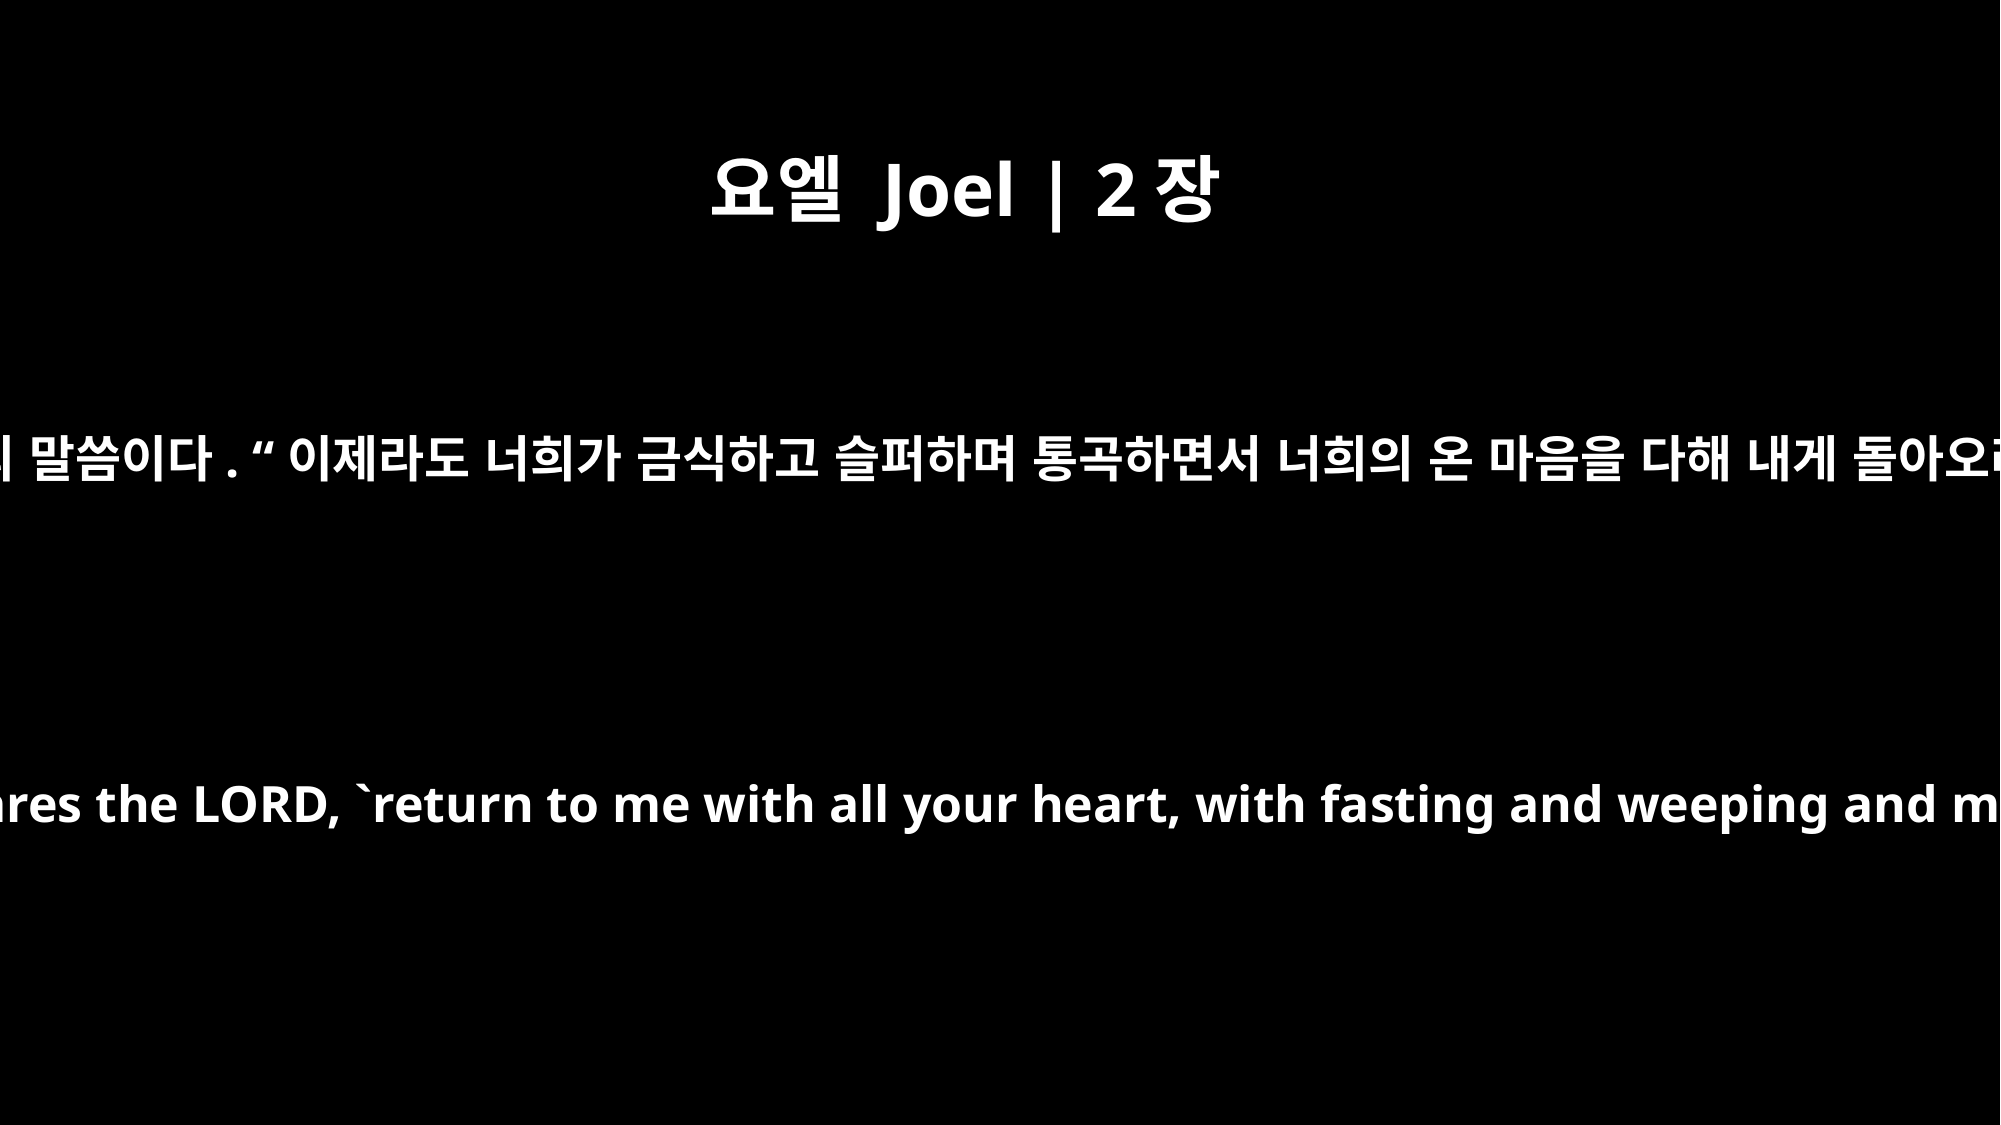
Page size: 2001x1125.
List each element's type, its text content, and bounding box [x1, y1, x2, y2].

text_box 요엘 Joel | 2장 [694, 136, 1237, 239]
text_box 12 여호와의 말씀이다. “이제라도 너희가 금식하고 슬퍼하며 통곡하면서 너희의 온 마음을 다해 내게 돌아오라.” [0, 359, 2000, 495]
text_box `Even now,` declares the LORD, `return to me with all your heart, with fasting and weeping and mourning.` [0, 764, 2000, 840]
